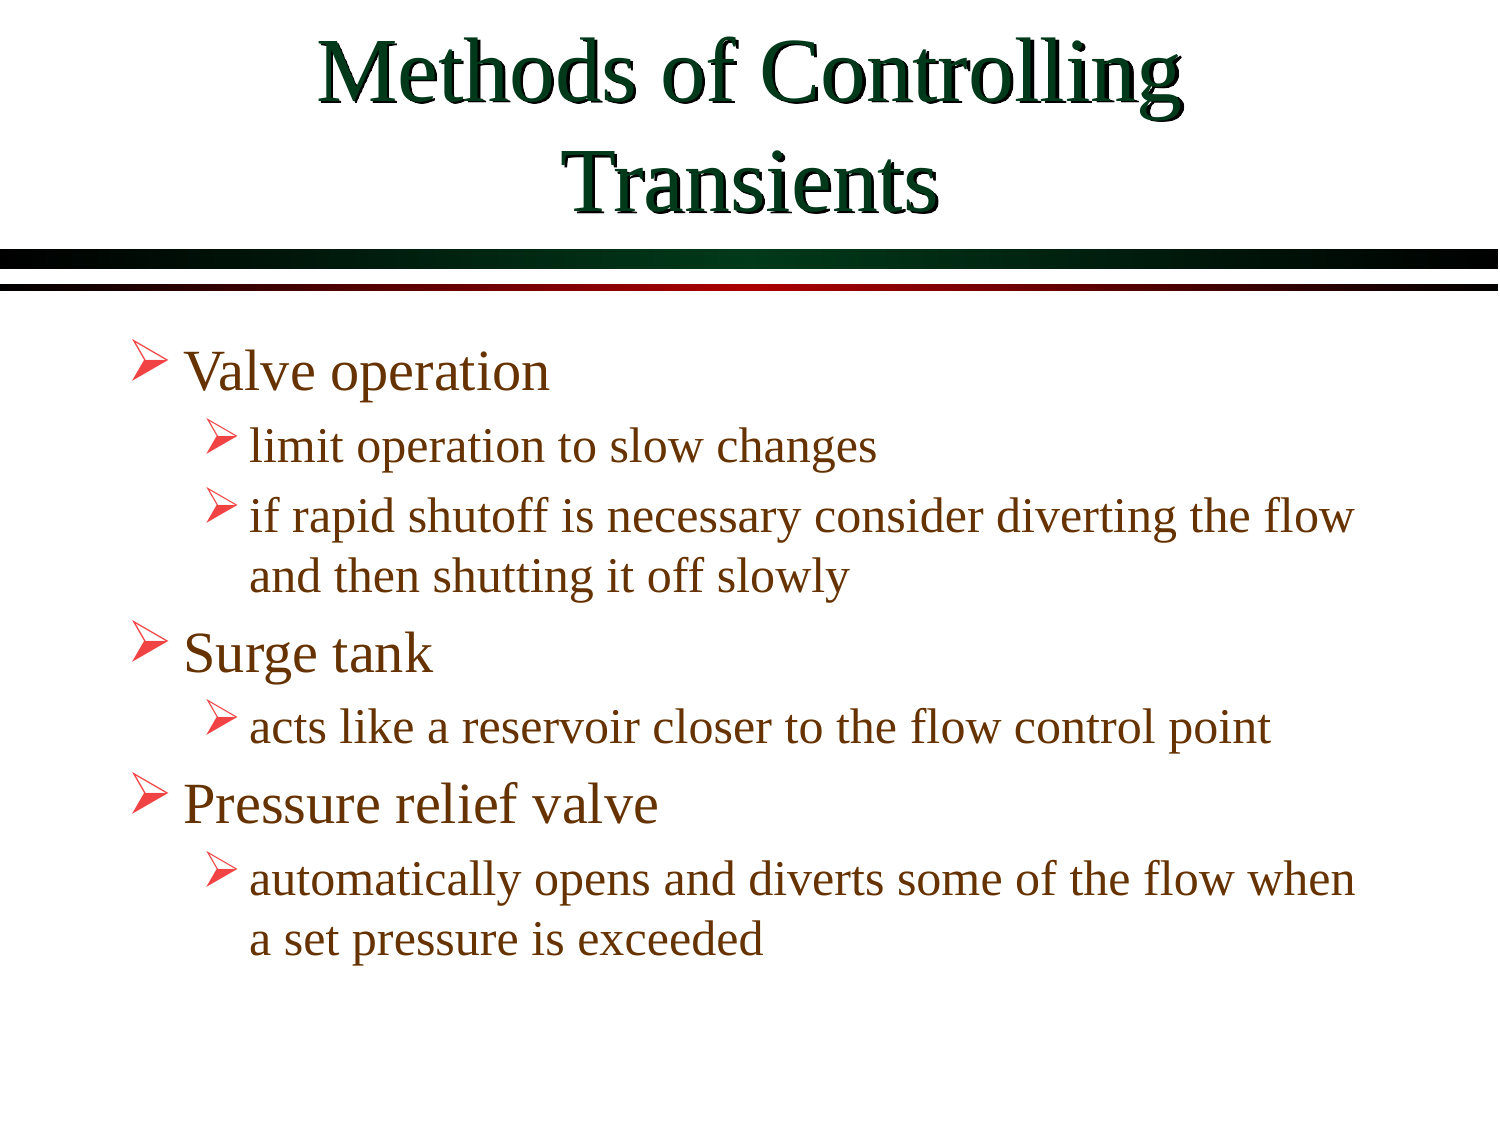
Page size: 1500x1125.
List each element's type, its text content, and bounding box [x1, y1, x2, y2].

list Valve operation limit operation to slow changes if rapid shutoff is necessary consider diverting the flow and then shutting it off slowly Surge tank acts like a reservoir closer to the flow control point Pressure relief valve automatically opens and diverts some of the flow when a set pressure is exceeded [112, 324, 1388, 1001]
title Methods of Controlling Transients [112, 49, 1388, 238]
